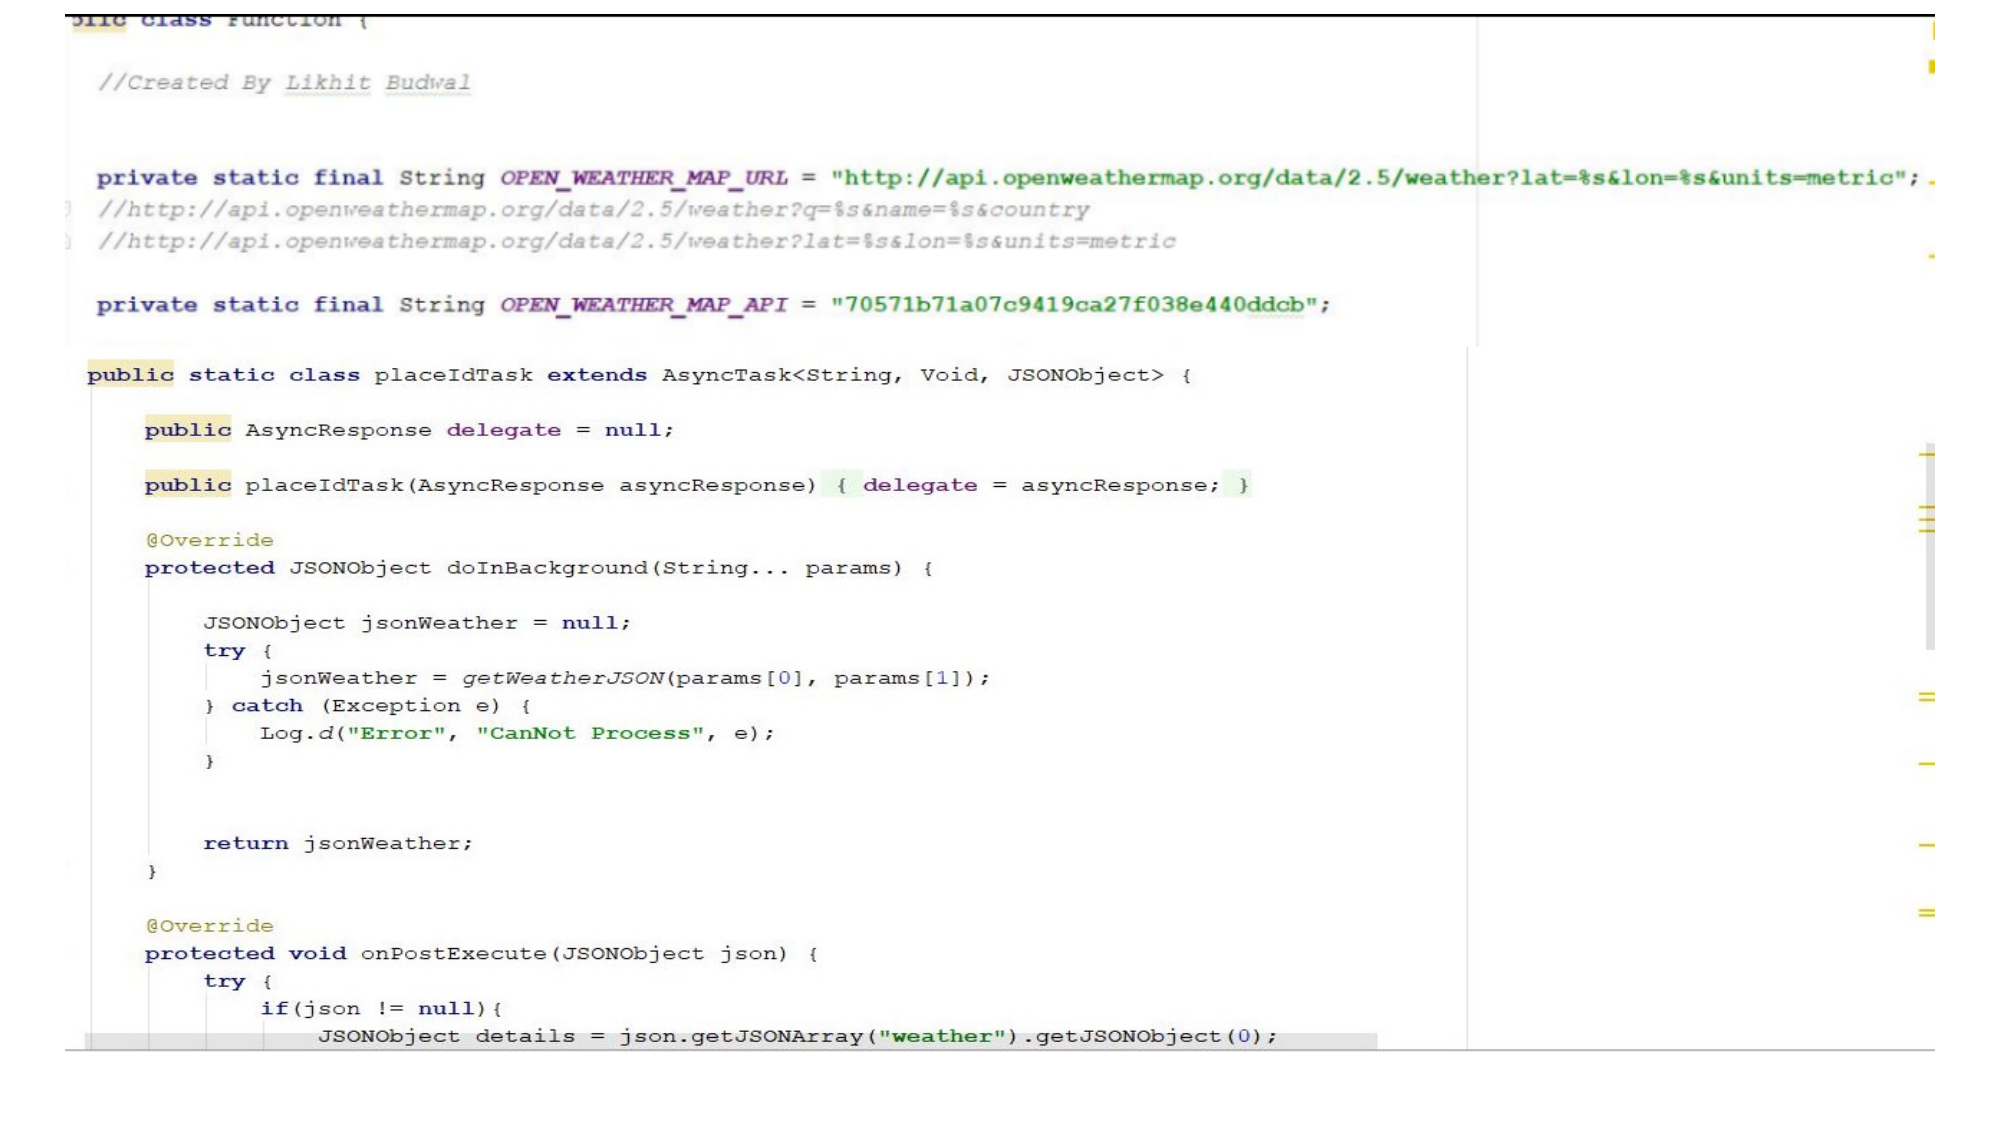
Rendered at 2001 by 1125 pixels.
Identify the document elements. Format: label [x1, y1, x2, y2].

picture [65, 14, 1935, 1052]
